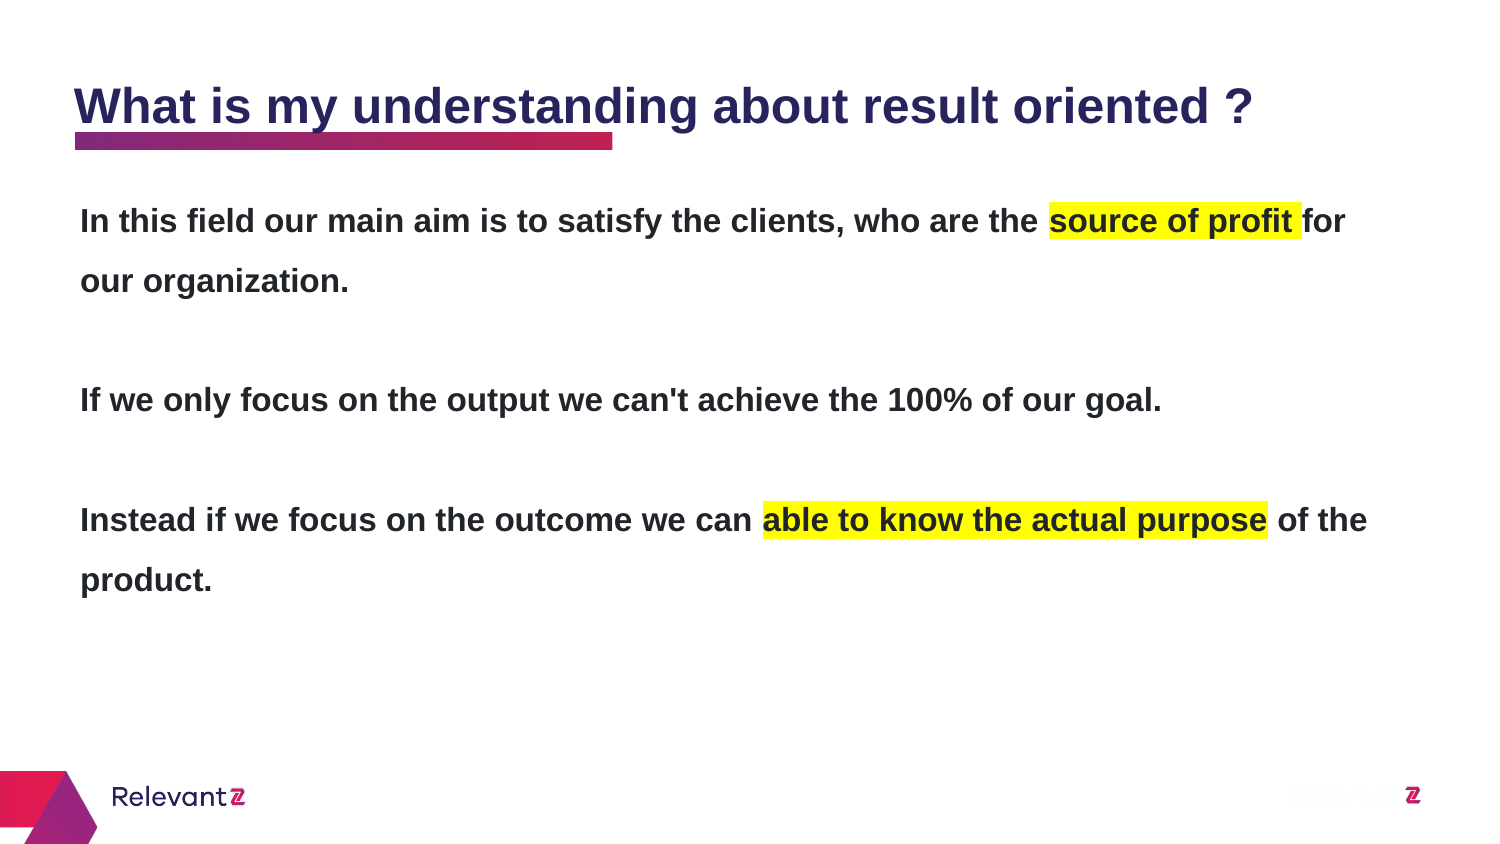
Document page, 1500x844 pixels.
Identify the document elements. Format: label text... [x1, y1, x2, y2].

picture [109, 782, 250, 810]
title In this field our main aim is to satisfy the clients, who are the source of profit for our organization. If we only focus on the output we can't achieve the 100% of our goal. Instead if we focus on the outcome we can able to know the actual purpose of the product. [59, 179, 1378, 694]
picture [1284, 782, 1425, 810]
text_box What is my understanding about result oriented ? [58, 65, 1376, 141]
picture [0, 769, 101, 844]
